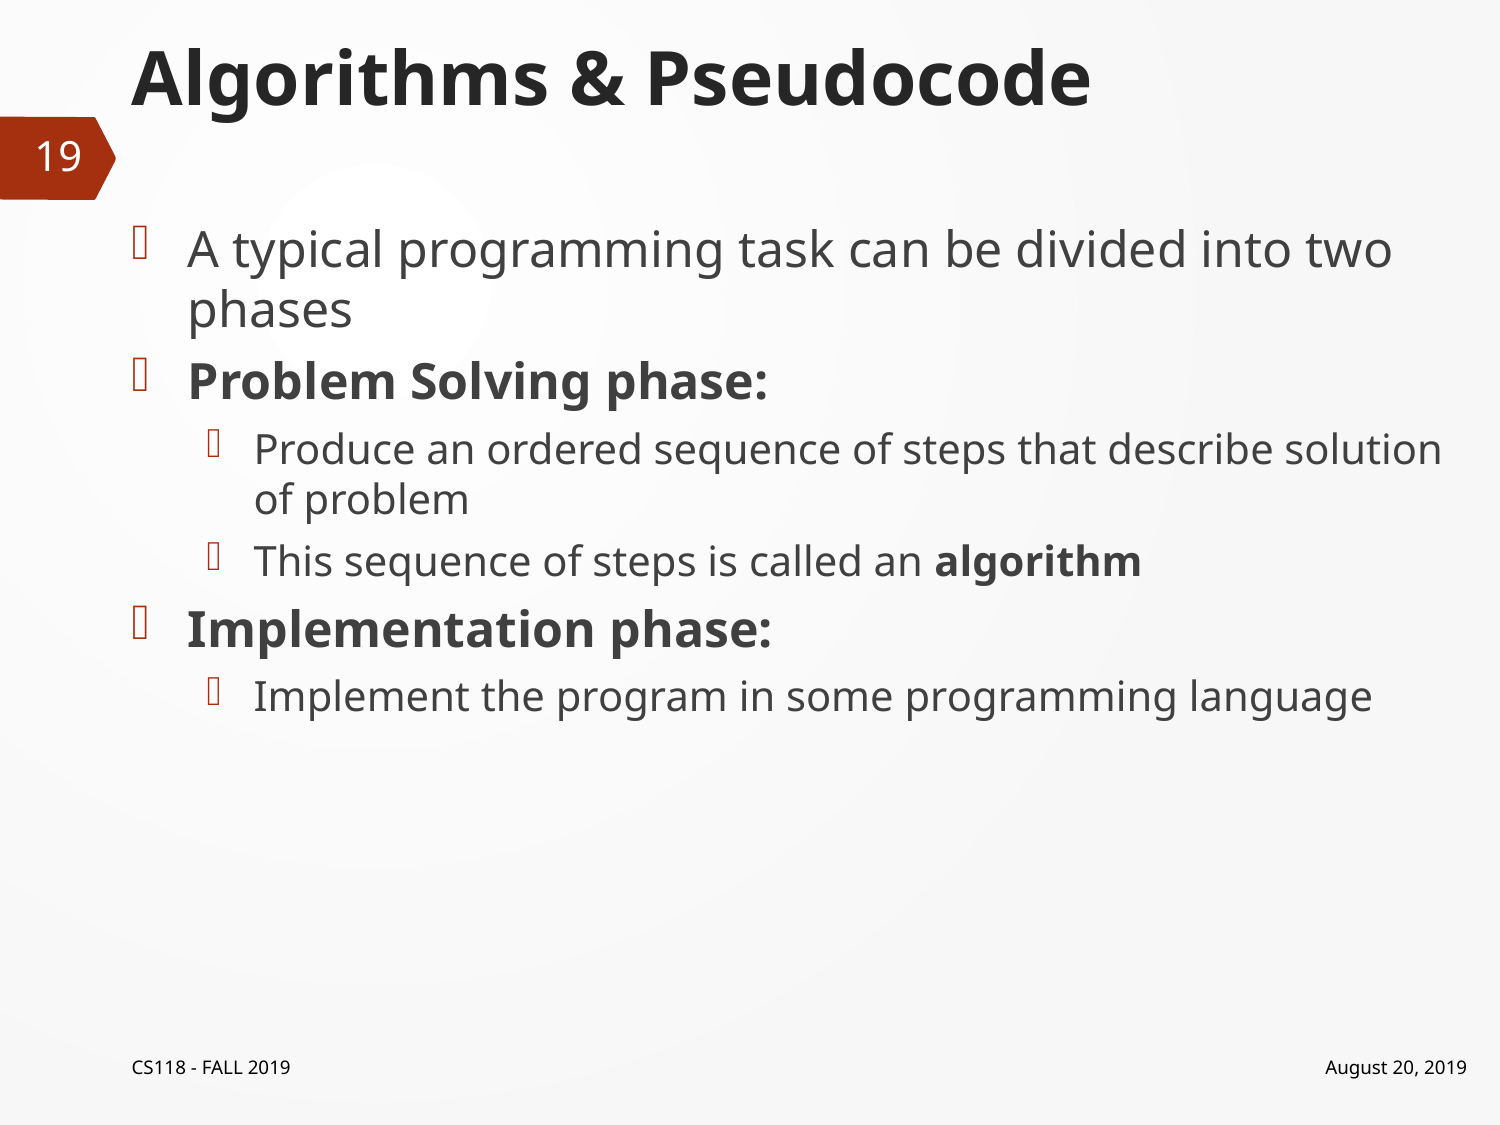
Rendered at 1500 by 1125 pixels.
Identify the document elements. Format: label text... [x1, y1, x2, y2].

title Algorithms & Pseudocode [116, 23, 1483, 158]
list A typical programming task can be divided into two phases Problem Solving phase: Produce an ordered sequence of steps that describe solution of problem This sequence of steps is called an algorithm Implementation phase: Implement the program in some programming language [116, 210, 1483, 1029]
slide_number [1260, 1037, 1483, 1098]
slide_number 19 [1, 128, 98, 189]
footer CS118 - FALL 2019 [116, 1037, 1139, 1098]
